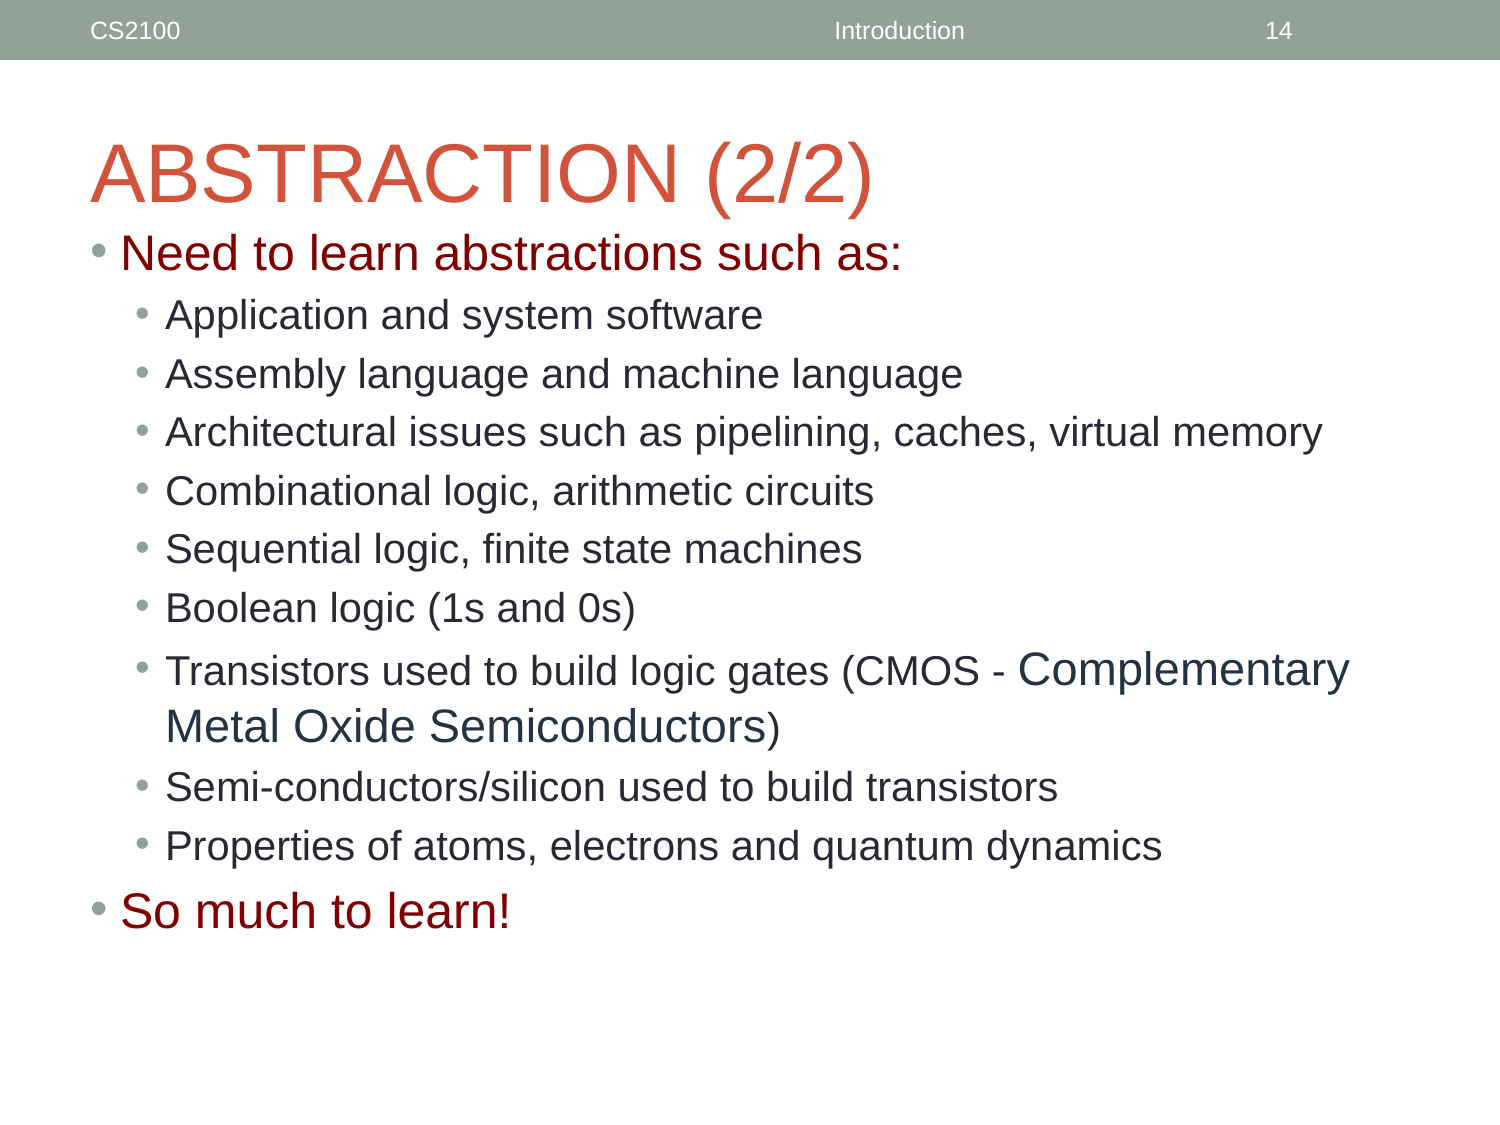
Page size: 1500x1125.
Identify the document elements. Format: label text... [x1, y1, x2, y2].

title ABSTRACTION (2/2) [75, 87, 1425, 212]
slide_number ‹#› [1250, 3, 1425, 57]
slide_number CS2100 [75, 3, 550, 57]
list Need to learn abstractions such as: Application and system software Assembly language and machine language Architectural issues such as pipelining, caches, virtual memory Combinational logic, arithmetic circuits Sequential logic, finite state machines Boolean logic (1s and 0s) Transistors used to build logic gates (CMOS - Complementary Metal Oxide Semiconductors) Semi-conductors/silicon used to build transistors Properties of atoms, electrons and quantum dynamics So much to learn! [75, 212, 1425, 1006]
footer Introduction [562, 3, 1238, 57]
